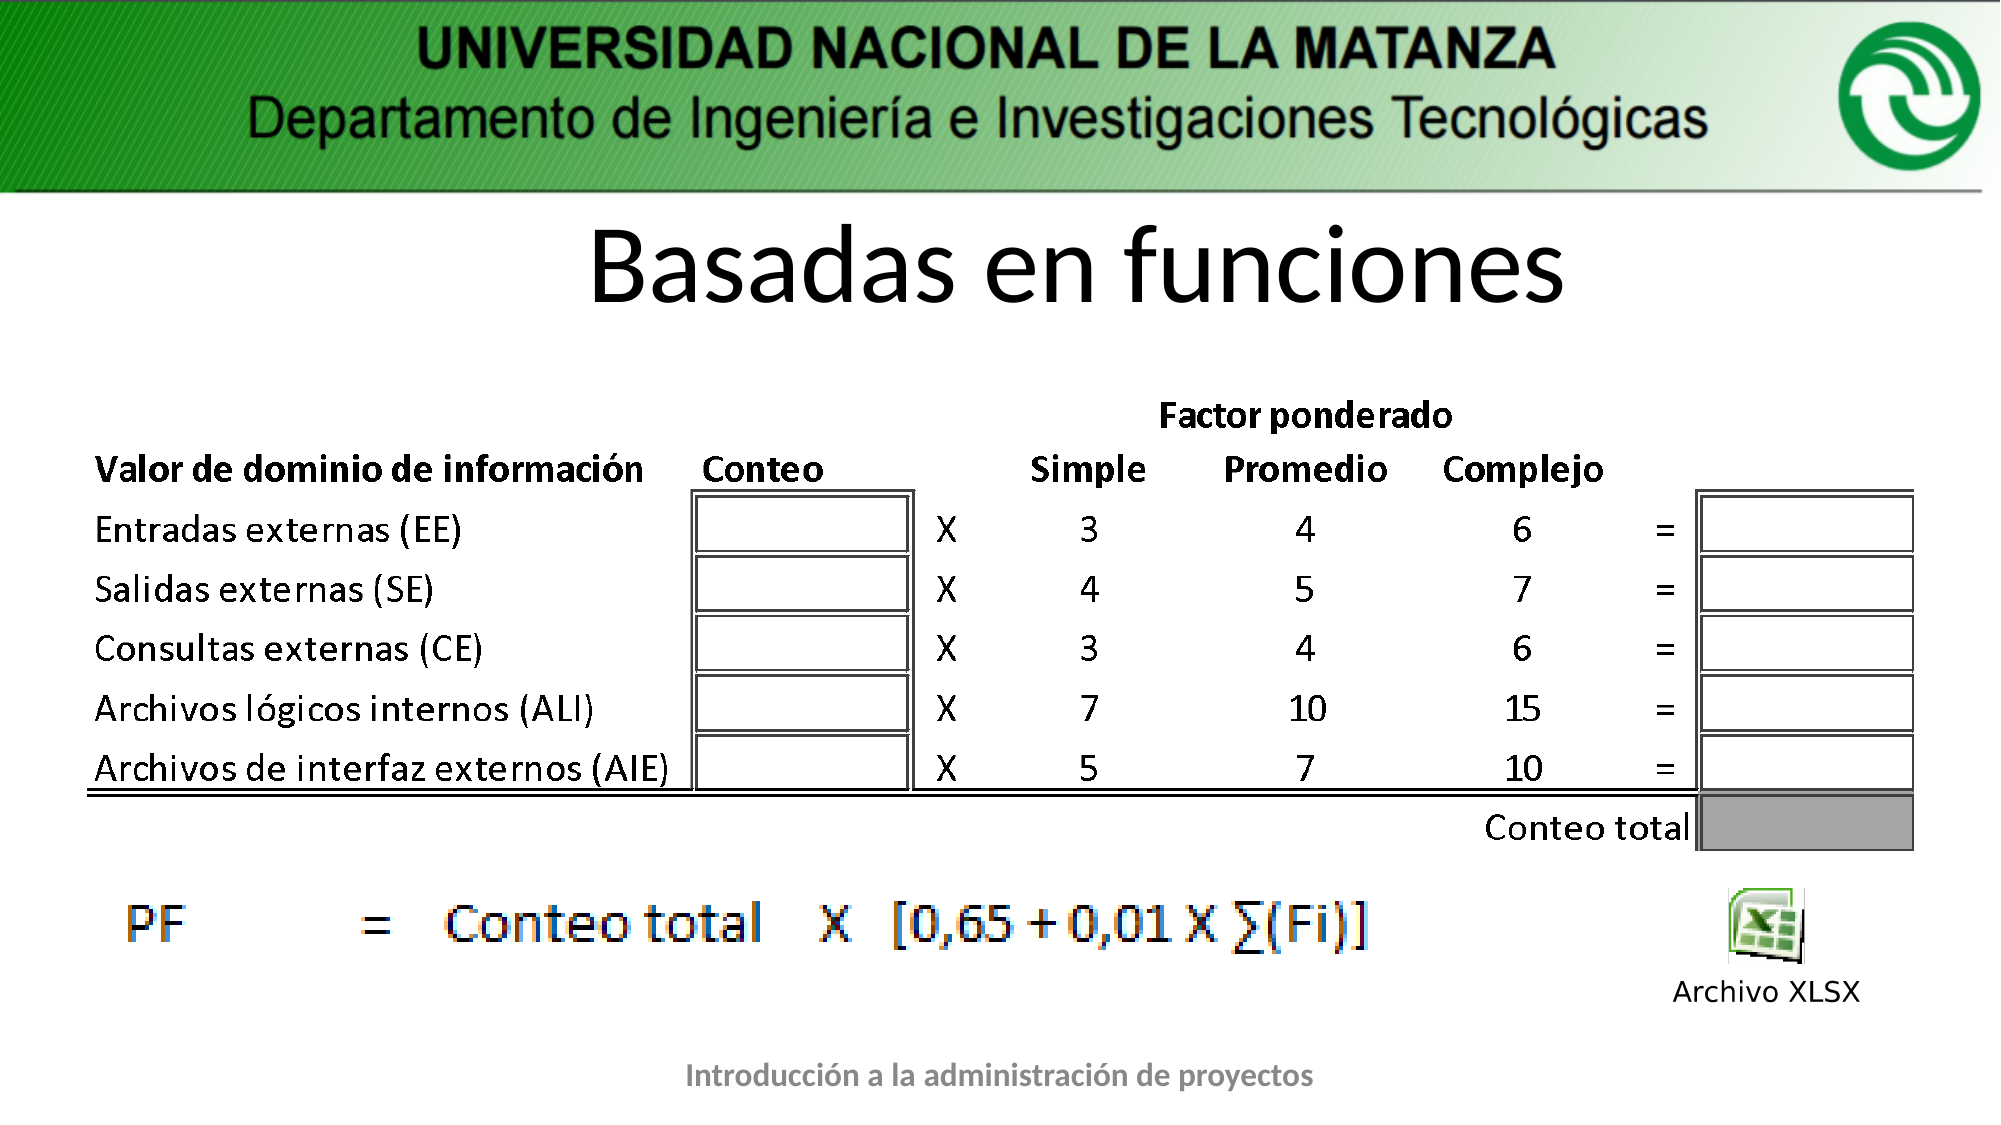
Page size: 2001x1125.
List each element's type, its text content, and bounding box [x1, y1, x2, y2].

picture [1652, 888, 1880, 1080]
picture [85, 381, 1914, 852]
picture [0, 0, 2000, 196]
picture [62, 858, 1531, 983]
footer Introducción a la administración de proyectos [662, 1042, 1338, 1103]
title Basadas en funciones [372, 247, 1783, 335]
